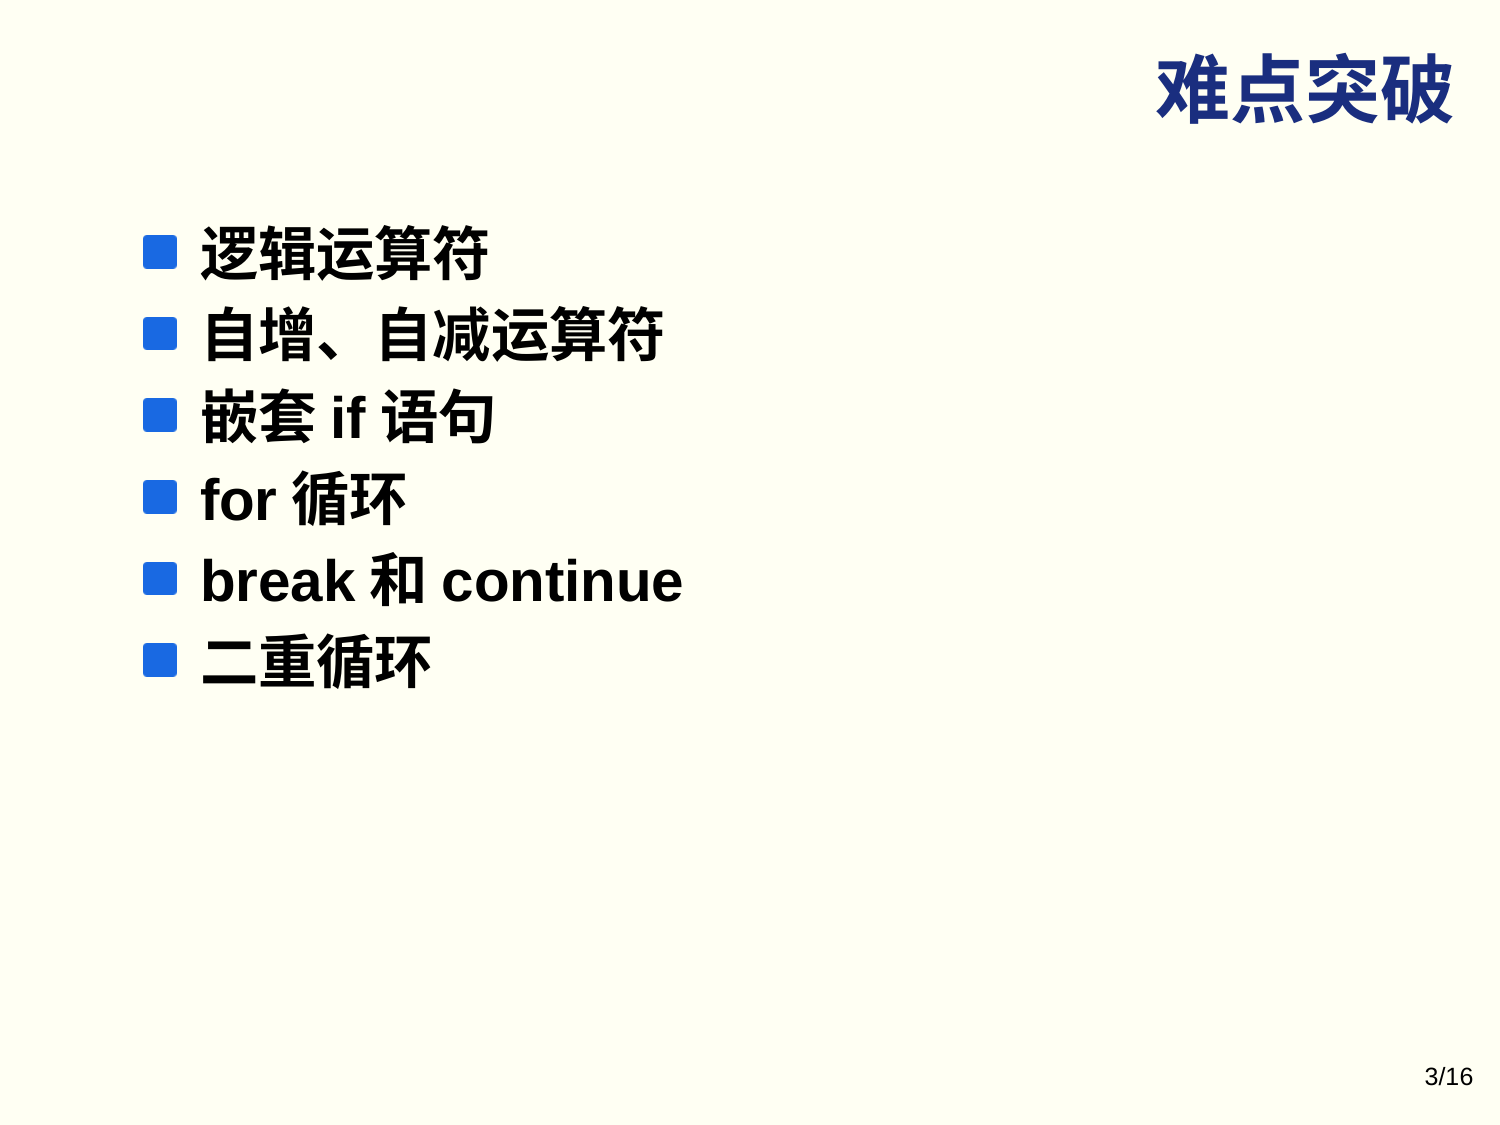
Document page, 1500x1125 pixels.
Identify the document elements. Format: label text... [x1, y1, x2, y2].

picture [143, 643, 177, 677]
list 逻辑运算符 自增、自减运算符 嵌套if语句 for循环 break和continue 二重循环 [128, 209, 1383, 1032]
picture [143, 235, 177, 269]
picture [143, 562, 177, 595]
picture [143, 398, 177, 432]
picture [143, 480, 177, 514]
picture [143, 317, 177, 350]
title 难点突破 [120, 34, 1471, 183]
slide_number /16 [1138, 1053, 1489, 1114]
